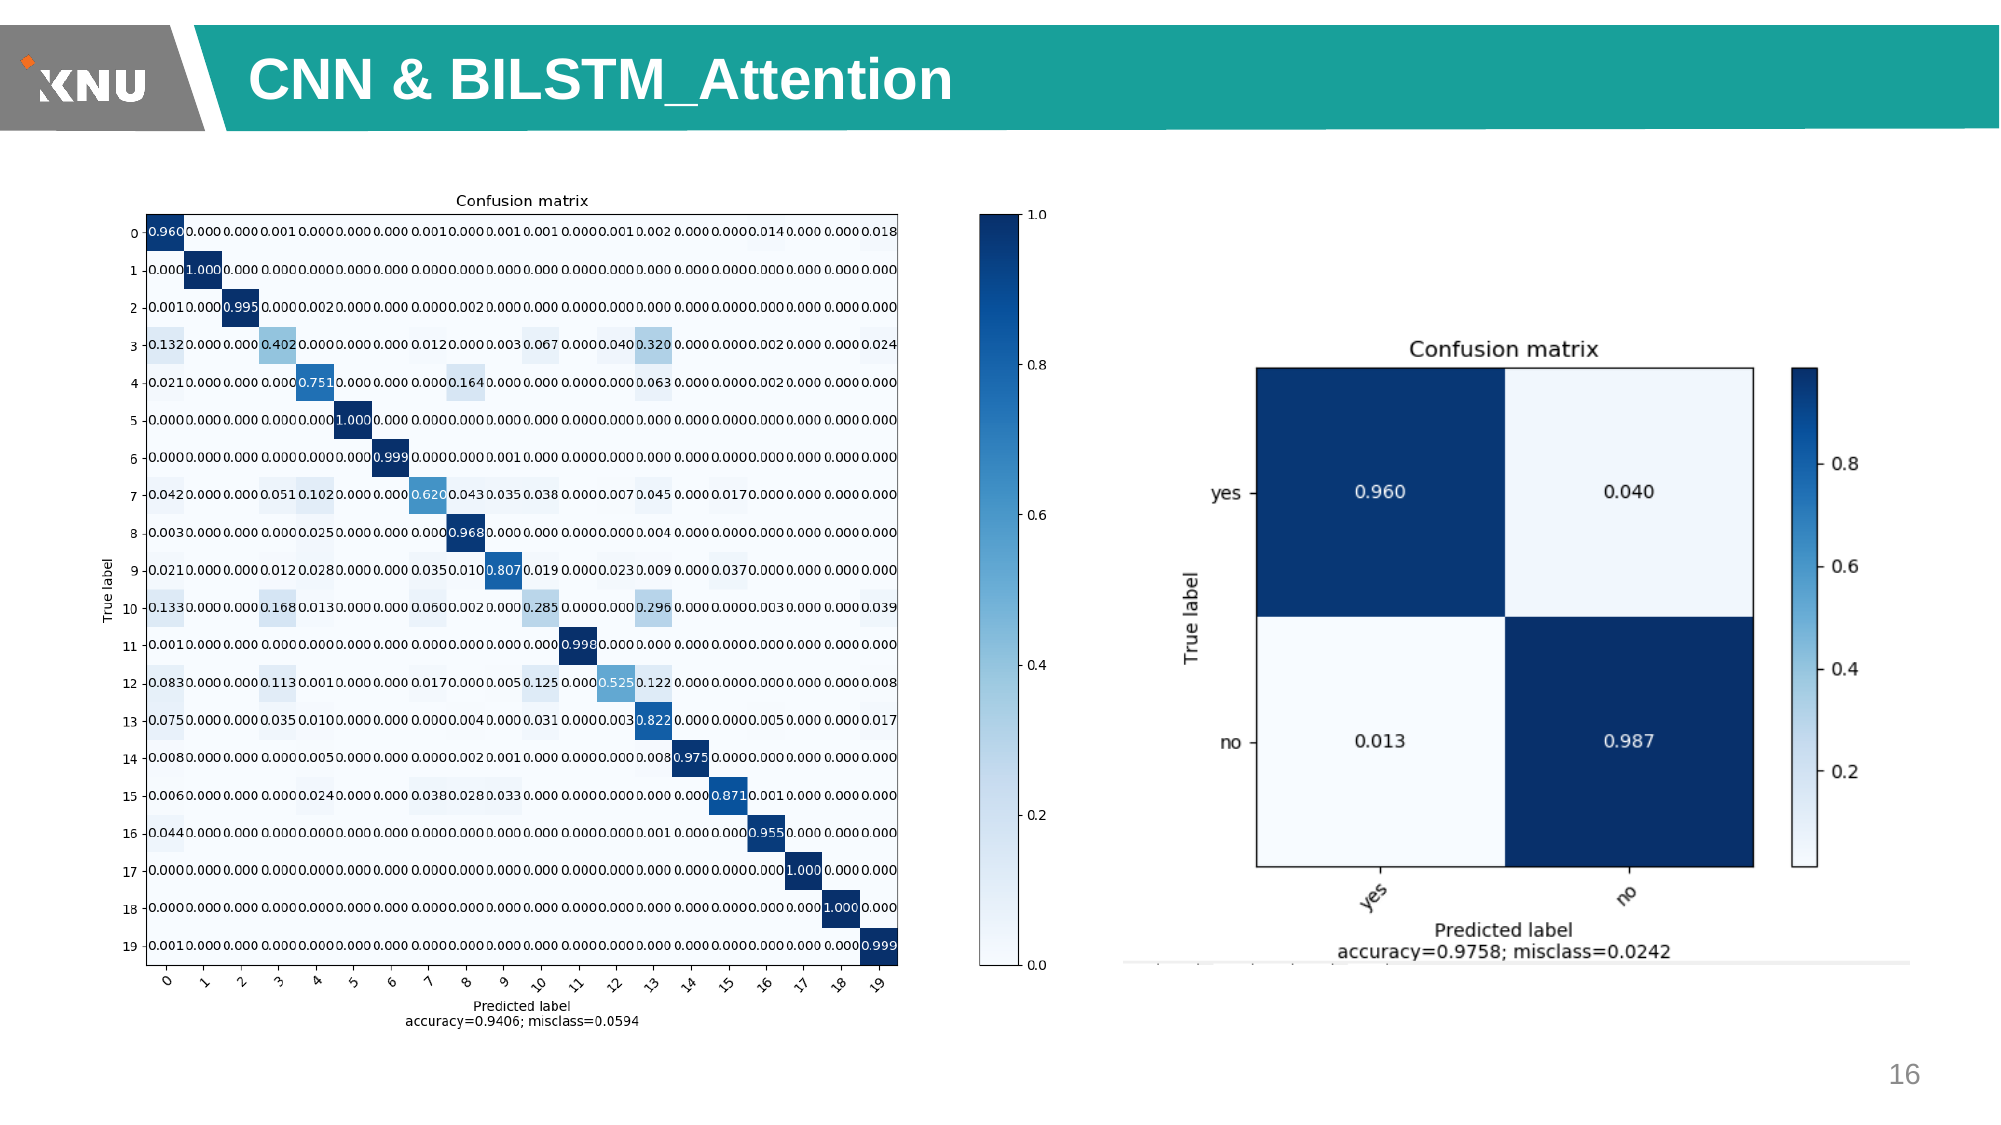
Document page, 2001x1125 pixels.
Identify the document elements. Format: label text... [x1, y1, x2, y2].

picture [77, 191, 1062, 1043]
slide_number 16 [1486, 1042, 1937, 1103]
picture [20, 54, 145, 102]
picture [1123, 337, 1910, 965]
title CNN & BILSTM_Attention [234, 41, 1959, 121]
